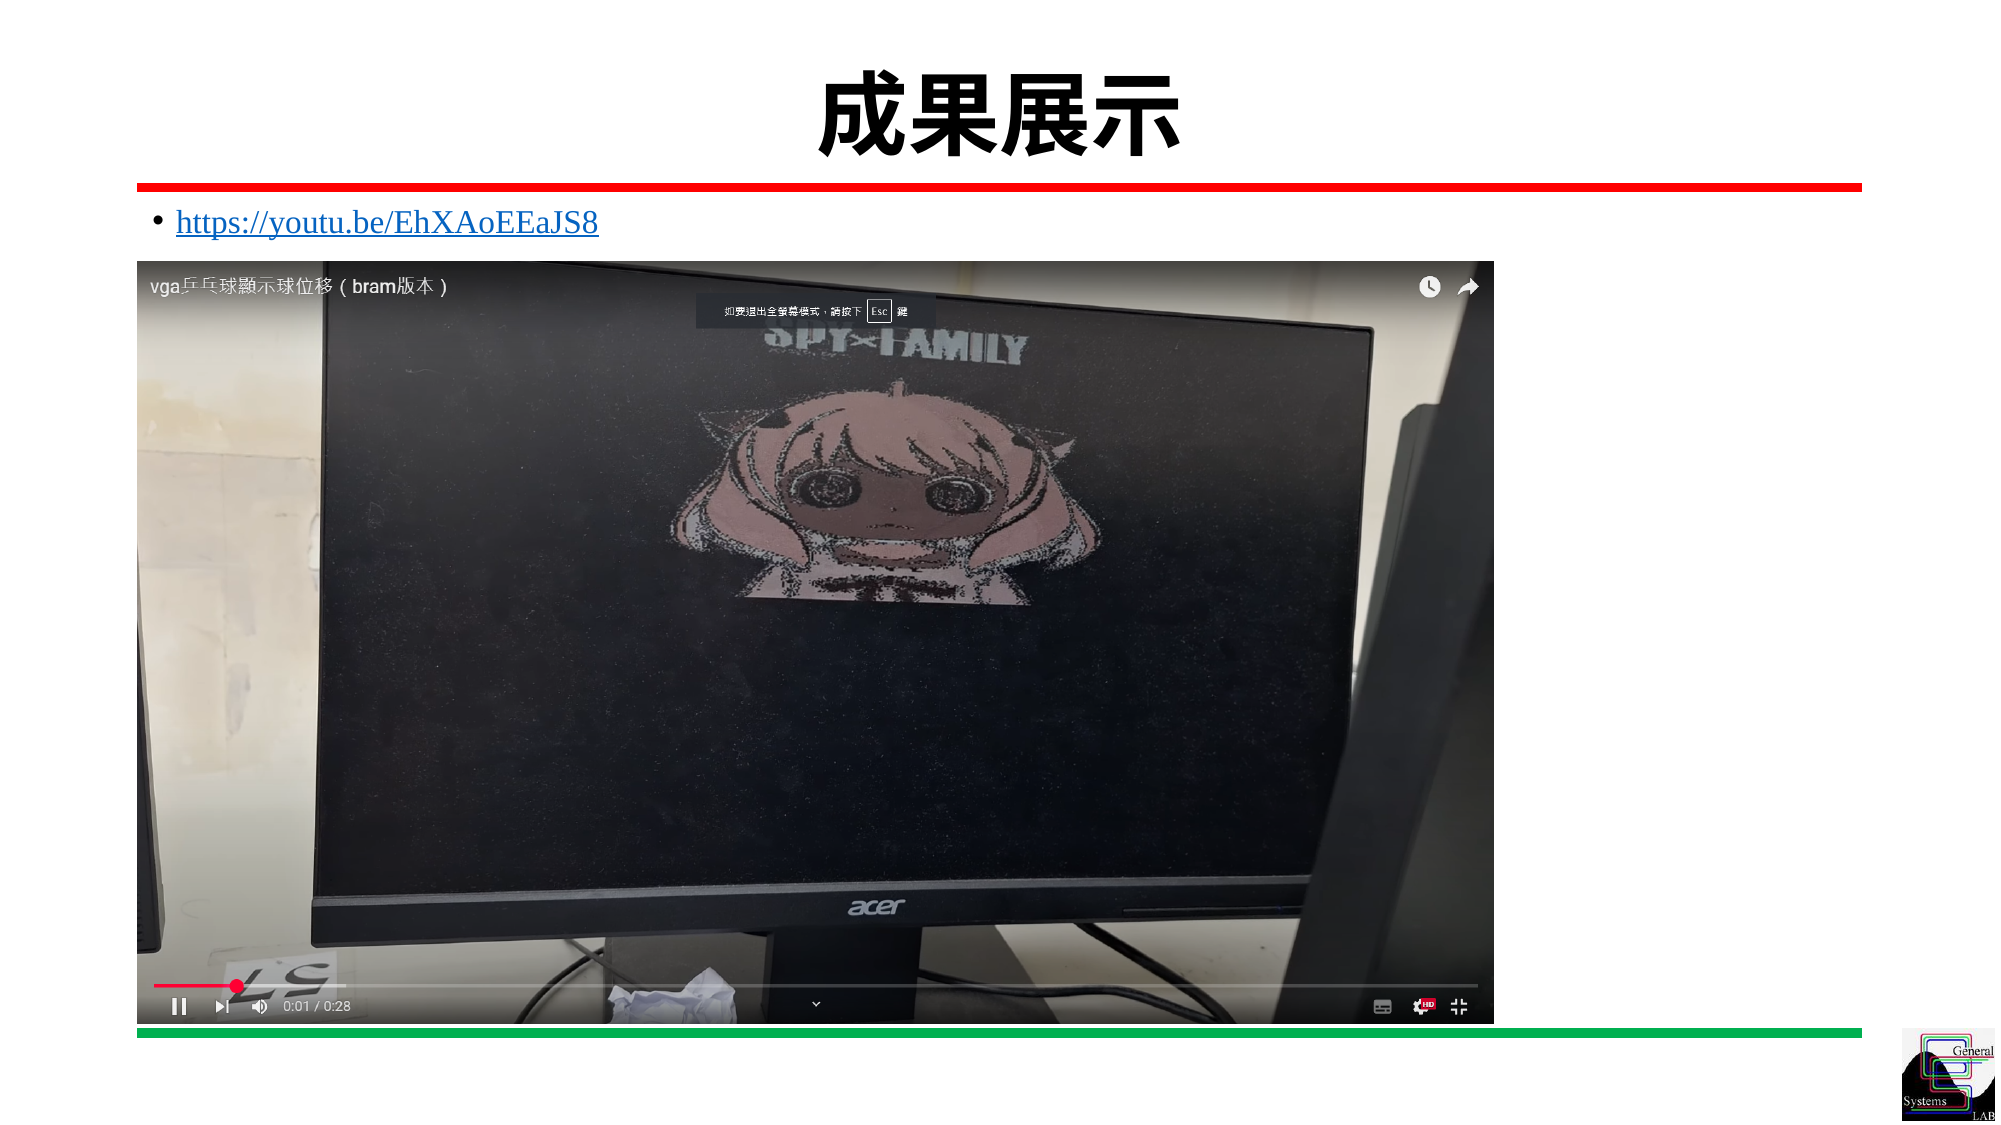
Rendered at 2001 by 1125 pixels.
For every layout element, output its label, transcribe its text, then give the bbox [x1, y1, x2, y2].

picture [1902, 1028, 1995, 1121]
list https://youtu.be/EhXAoEEaJS8 [137, 197, 1863, 1024]
title 成果展示 [137, 59, 1863, 178]
picture [137, 261, 1494, 1024]
